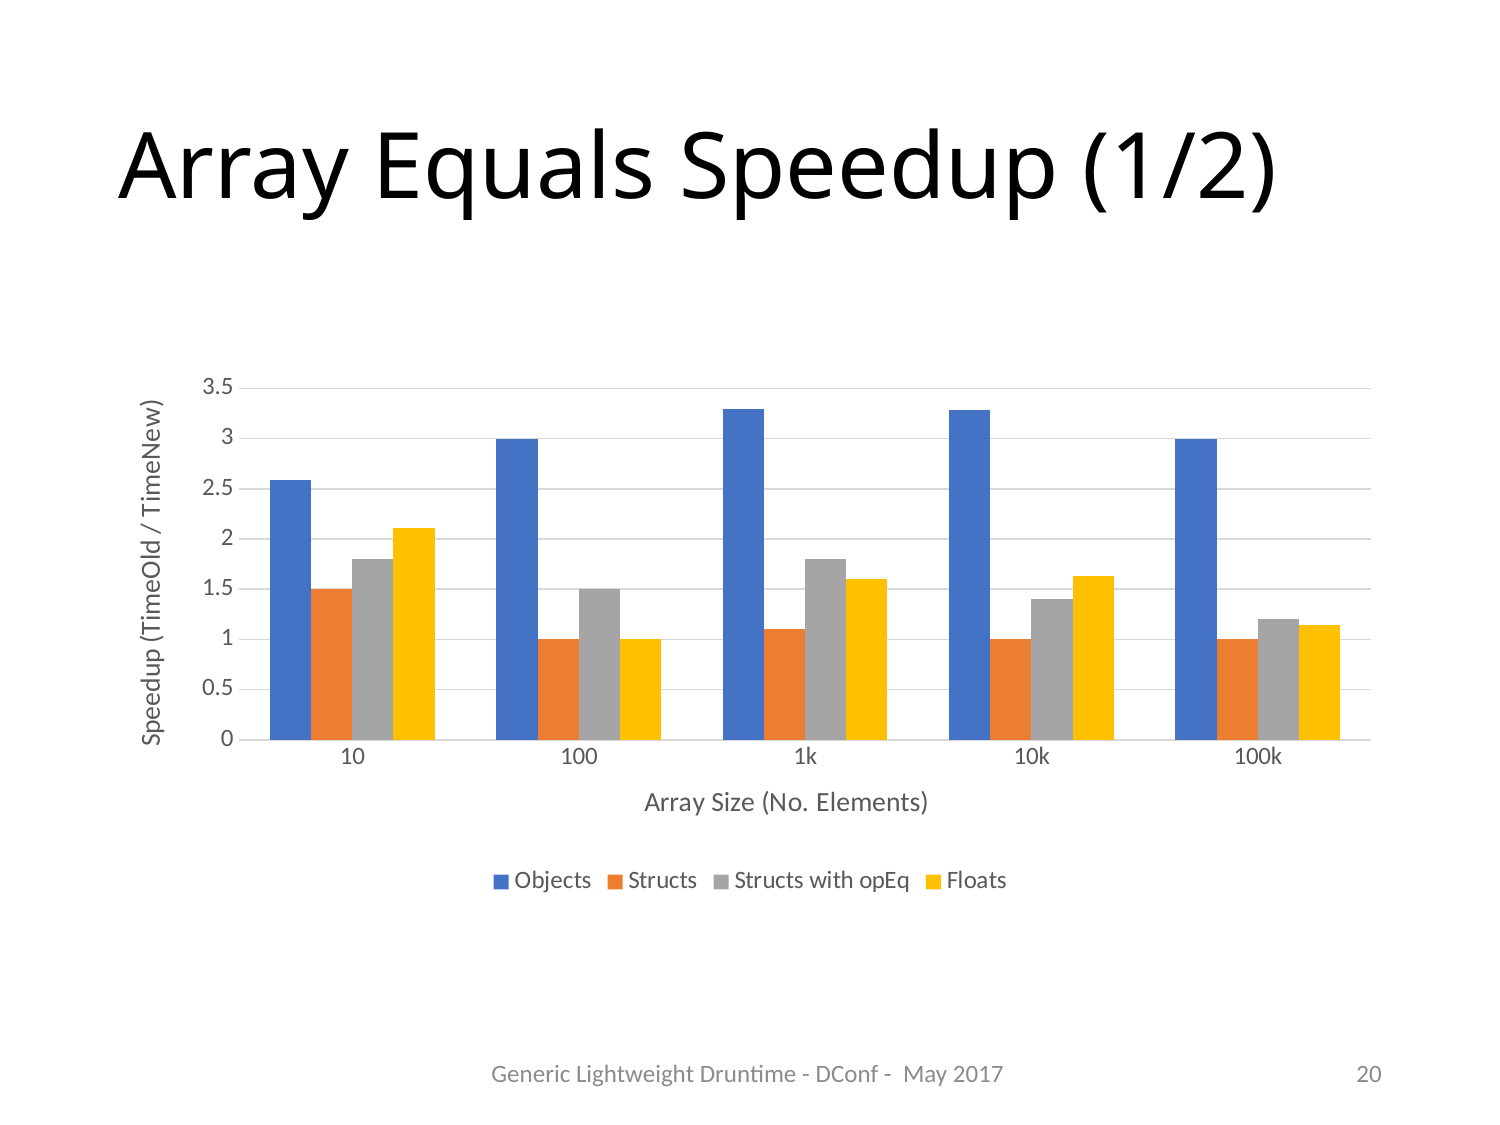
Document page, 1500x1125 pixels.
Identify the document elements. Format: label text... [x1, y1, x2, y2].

slide_number 20 [1059, 1042, 1397, 1103]
footer Generic Lightweight Druntime - DConf - May 2017 [470, 1042, 1026, 1103]
title Array Equals Speedup (1/2) [103, 59, 1397, 278]
chart [103, 365, 1397, 901]
